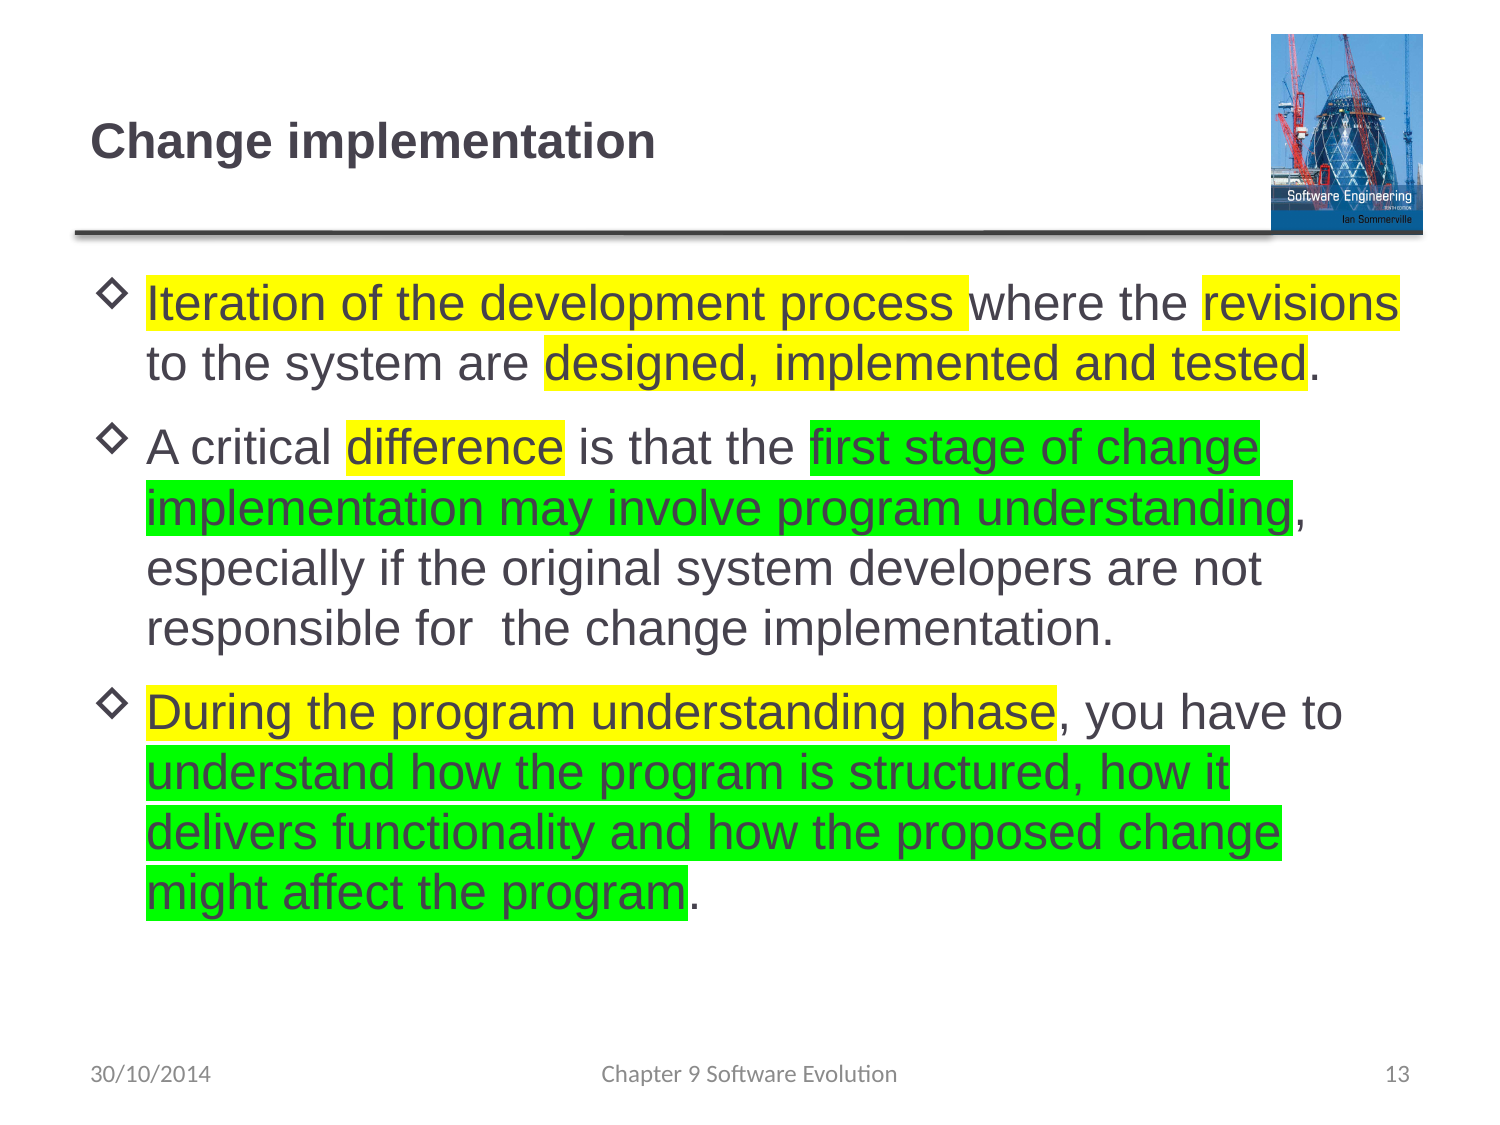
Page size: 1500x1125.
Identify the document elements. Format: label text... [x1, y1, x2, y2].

slide_number 13 [1074, 1042, 1425, 1103]
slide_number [75, 1042, 425, 1103]
list Iteration of the development process where the revisions to the system are designed, implemented and tested. A critical difference is that the first stage of change implementation may involve program understanding, especially if the original system developers are not responsible for the change implementation. During the program understanding phase, you have to understand how the program is structured, how it delivers functionality and how the proposed change might affect the program. [75, 262, 1425, 1005]
title Change implementation [74, 44, 1272, 233]
footer Chapter 9 Software Evolution [512, 1042, 988, 1103]
picture [1271, 34, 1423, 230]
